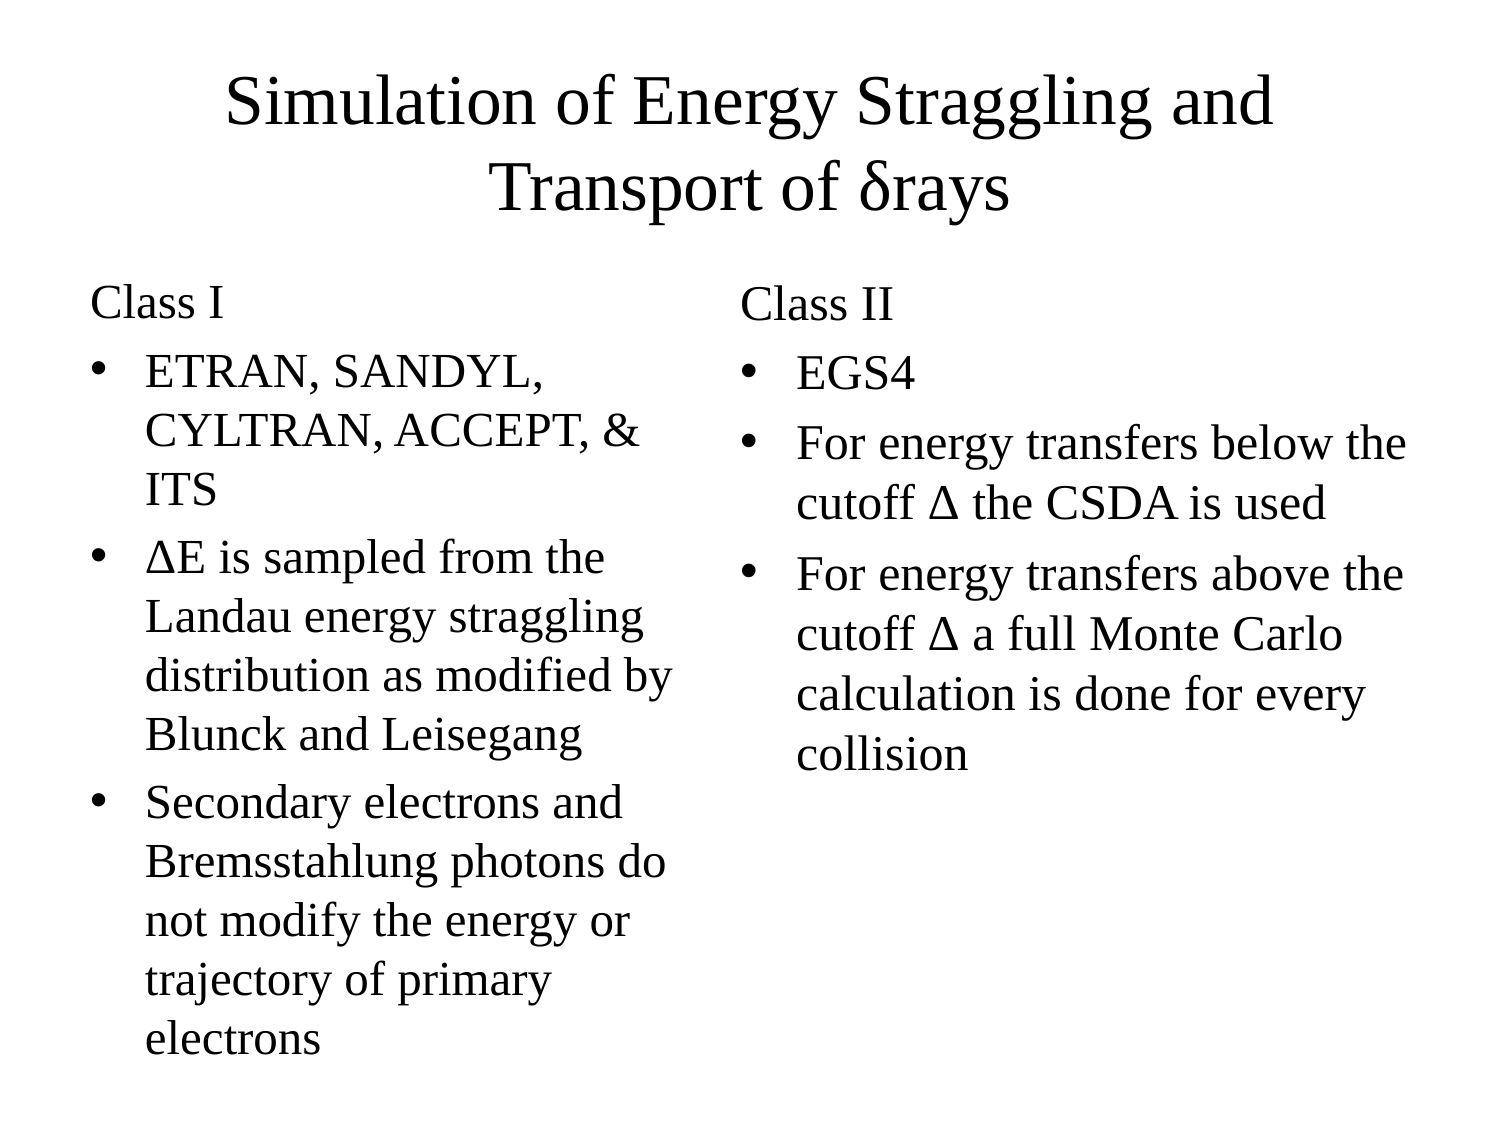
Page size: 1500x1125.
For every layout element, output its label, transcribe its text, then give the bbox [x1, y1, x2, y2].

list Class II EGS4 For energy transfers below the cutoff Δ the CSDA is used For energy transfers above the cutoff Δ a full Monte Carlo calculation is done for every collision [725, 262, 1425, 1005]
title Simulation of Energy Straggling and Transport of δrays [75, 45, 1425, 233]
list Class I ETRAN, SANDYL, CYLTRAN, ACCEPT, & ITS ΔE is sampled from the Landau energy straggling distribution as modified by Blunck and Leisegang Secondary electrons and Bremsstahlung photons do not modify the energy or trajectory of primary electrons [75, 262, 738, 1075]
